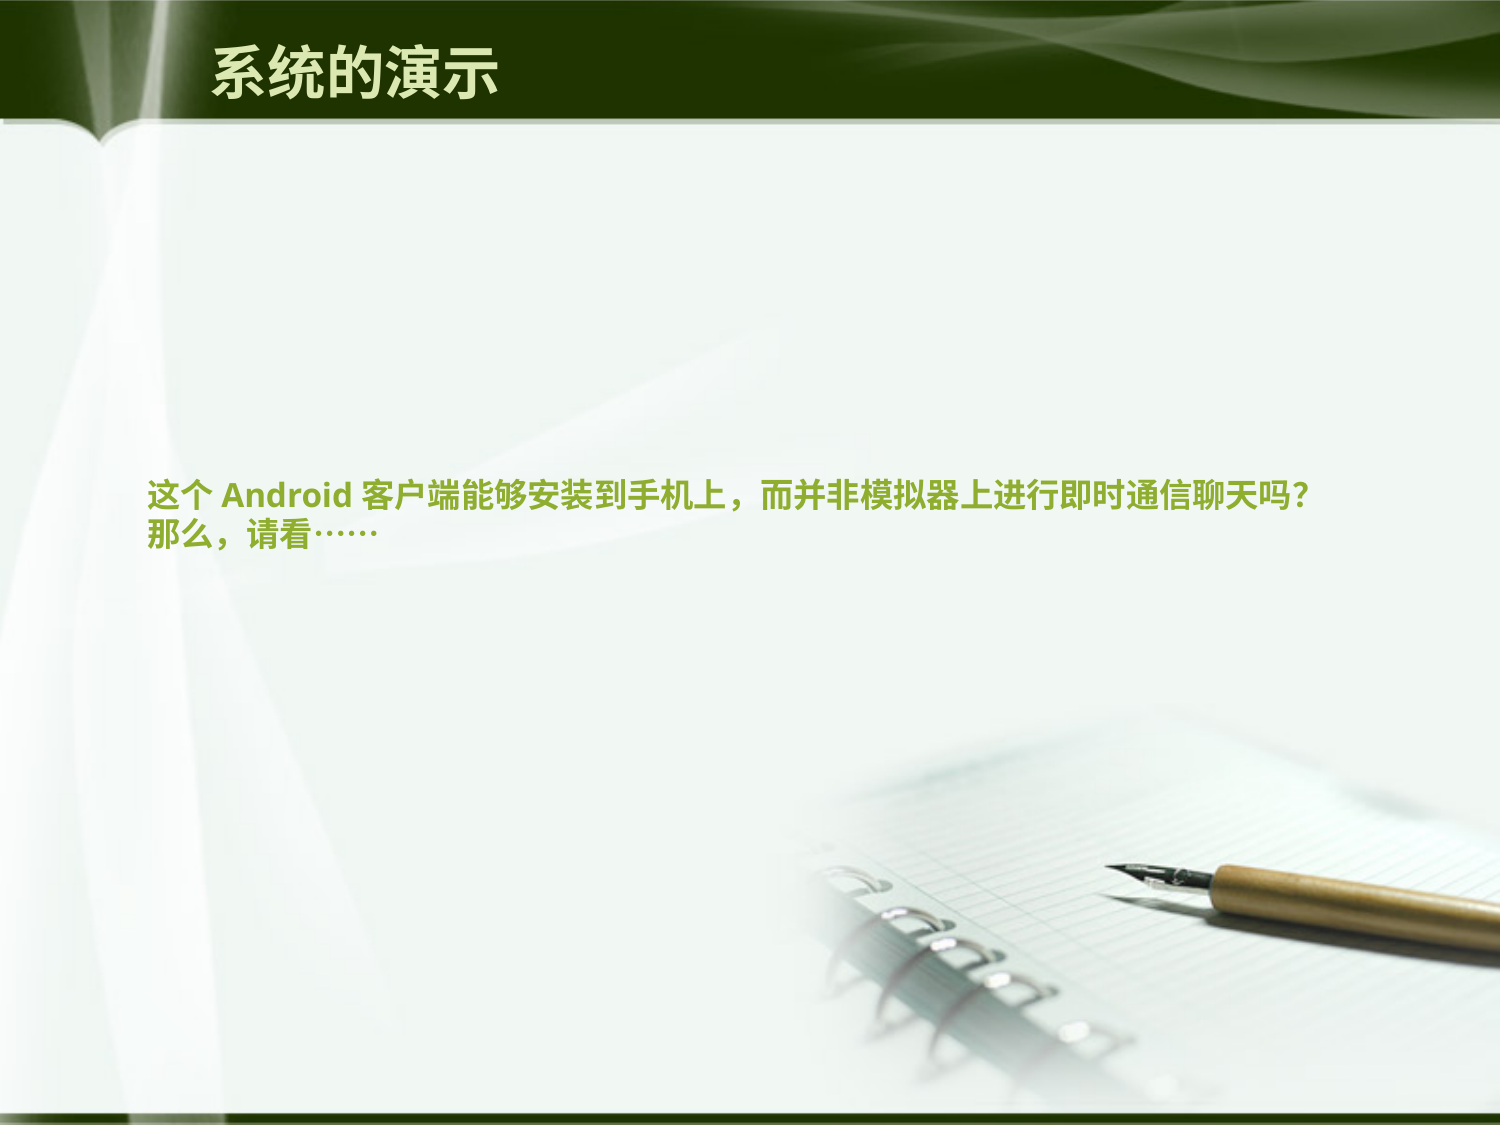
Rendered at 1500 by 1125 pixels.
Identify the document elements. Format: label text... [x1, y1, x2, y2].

text_box 这个Android客户端能够安装到手机上，而并非模拟器上进行即时通信聊天吗？ 那么，请看…… [132, 422, 1402, 605]
title 系统的演示 [194, 20, 1483, 122]
picture [0, 0, 1500, 1125]
